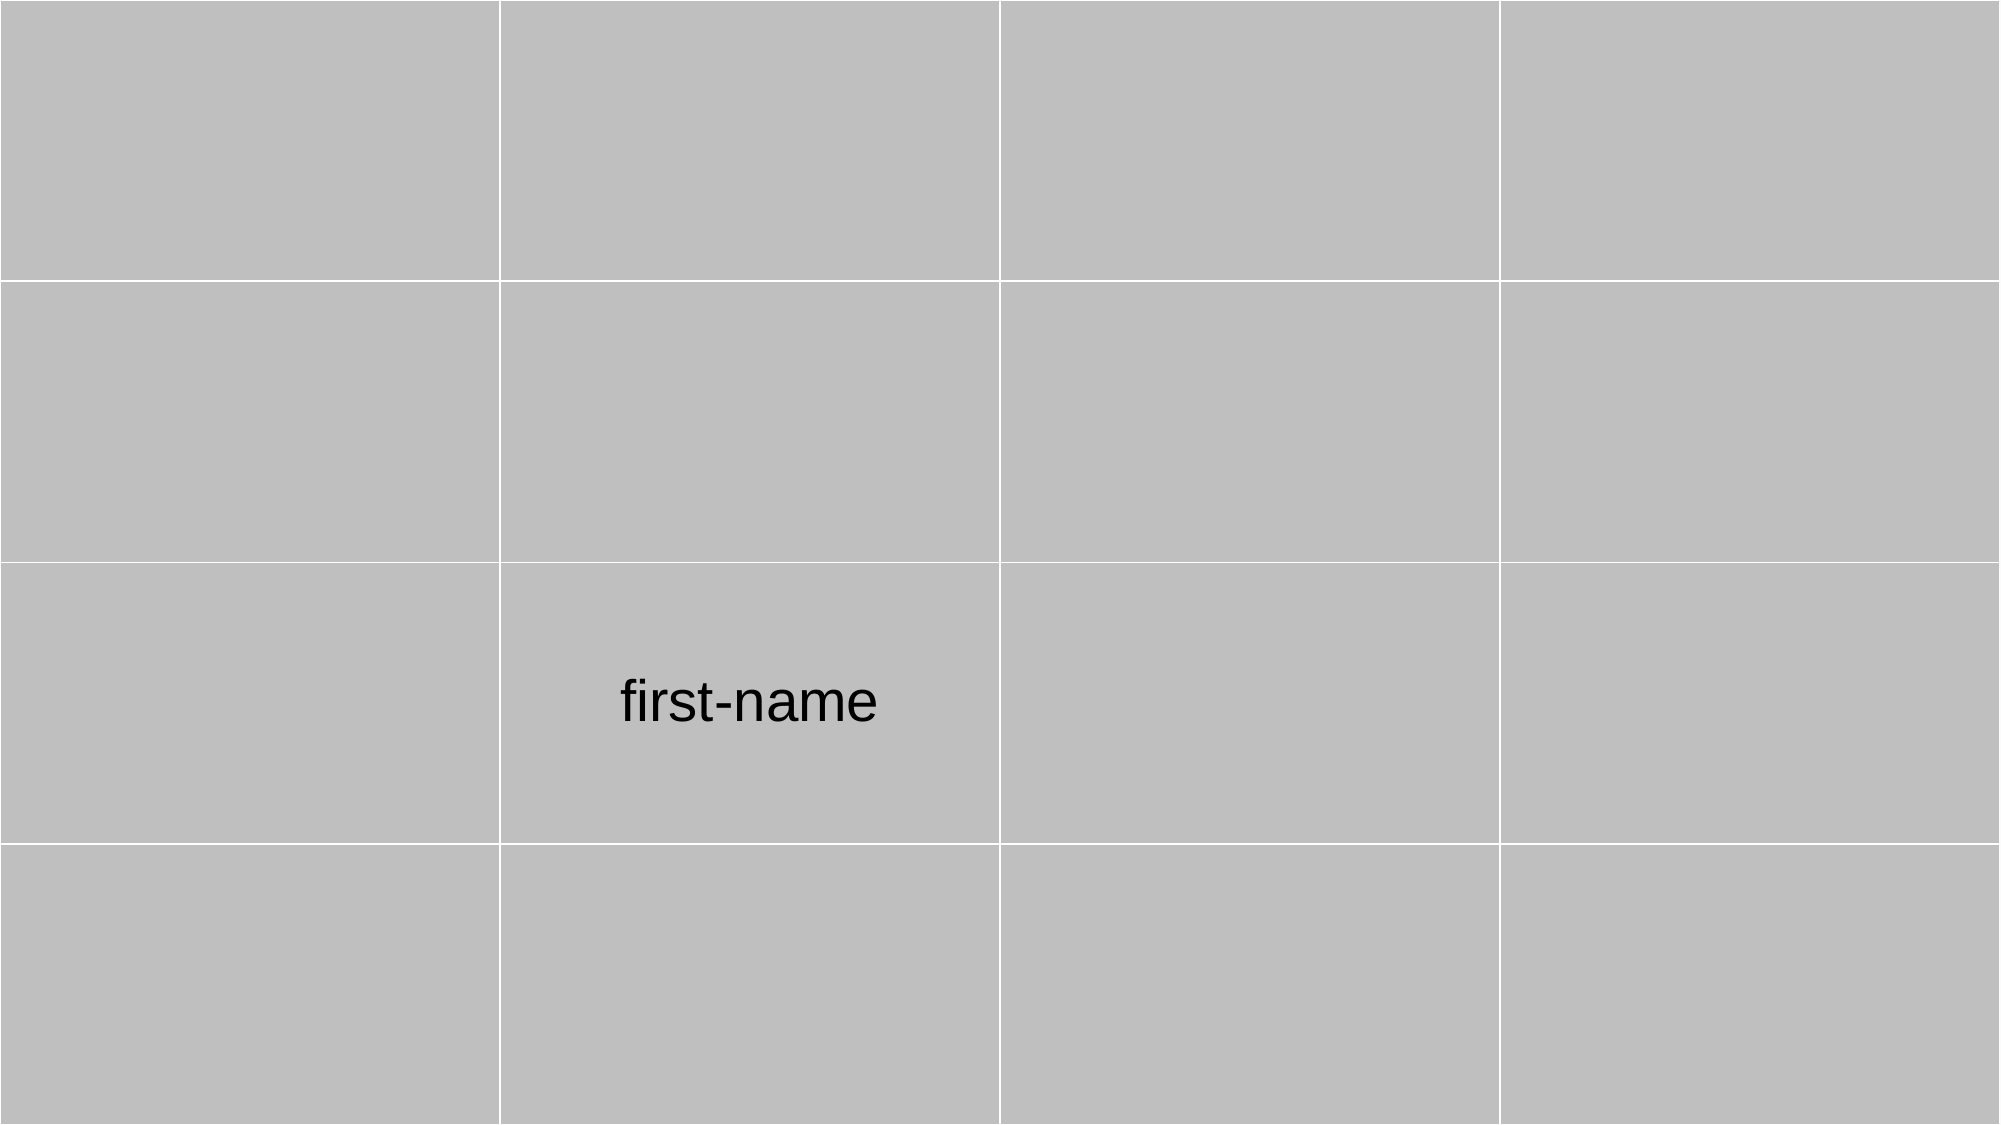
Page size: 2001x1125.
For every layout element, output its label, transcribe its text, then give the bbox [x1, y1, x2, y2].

table_cell [1001, 282, 1499, 562]
table_cell [1501, 563, 1999, 843]
table_cell [1001, 563, 1499, 843]
table_header [1501, 1, 1999, 280]
table_cell [501, 282, 999, 562]
table_cell [1001, 845, 1499, 1124]
table_header [1001, 1, 1499, 280]
table_cell [501, 845, 999, 1124]
table_cell [1, 563, 499, 843]
table_cell [1, 845, 499, 1124]
table_cell [1501, 282, 1999, 562]
table_header [501, 1, 999, 280]
table_cell [1, 282, 499, 562]
table_header [1, 1, 499, 280]
table_cell [1501, 845, 1999, 1124]
table_cell first-name [501, 563, 999, 843]
